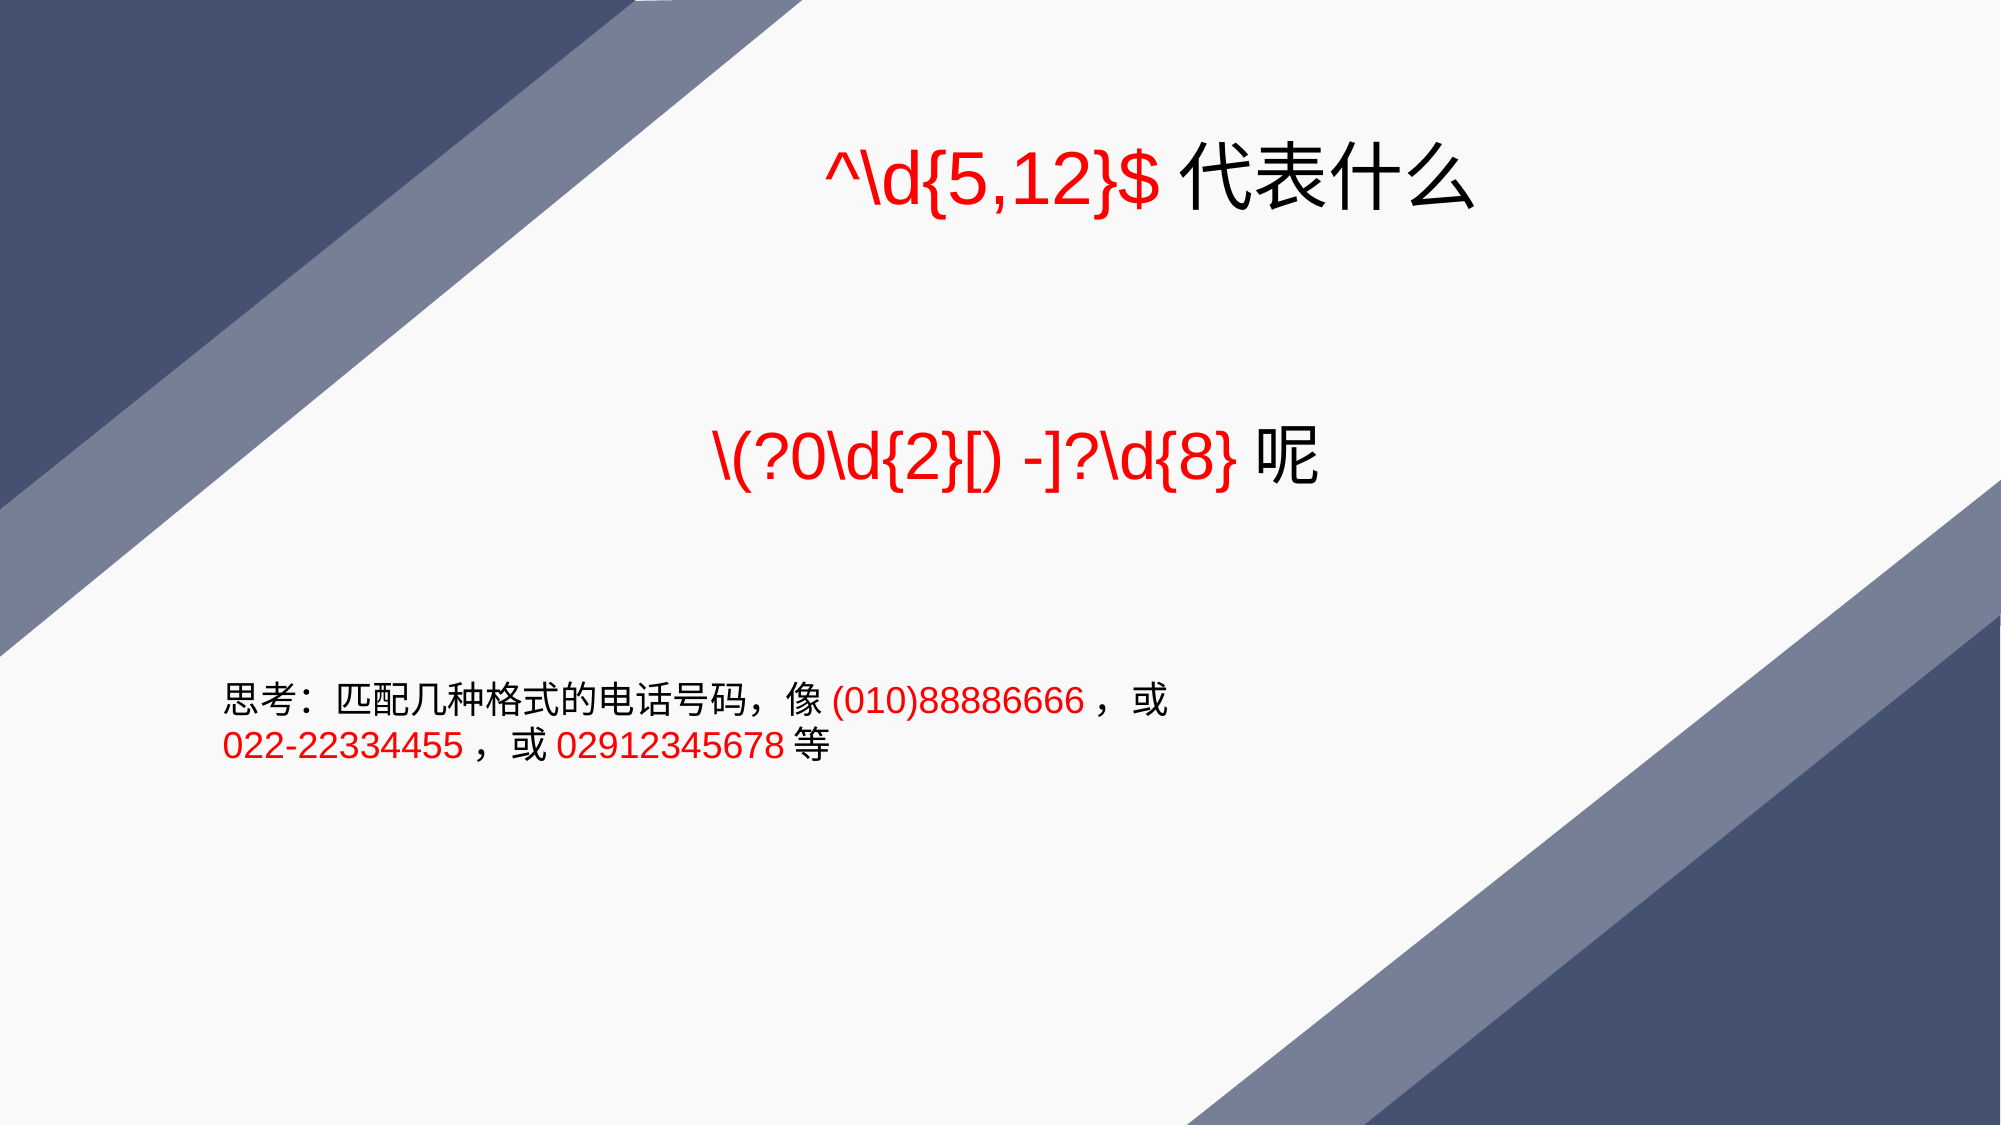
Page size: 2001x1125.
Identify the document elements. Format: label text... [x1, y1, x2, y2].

text_box \(?0\d{2}[) -]?\d{8}呢 [697, 405, 1365, 501]
text_box 思考：匹配几种格式的电话号码，像(010)88886666，或022-22334455，或02912345678等 [207, 668, 1253, 774]
text_box ^\d{5,12}$代表什么 [810, 122, 1509, 227]
